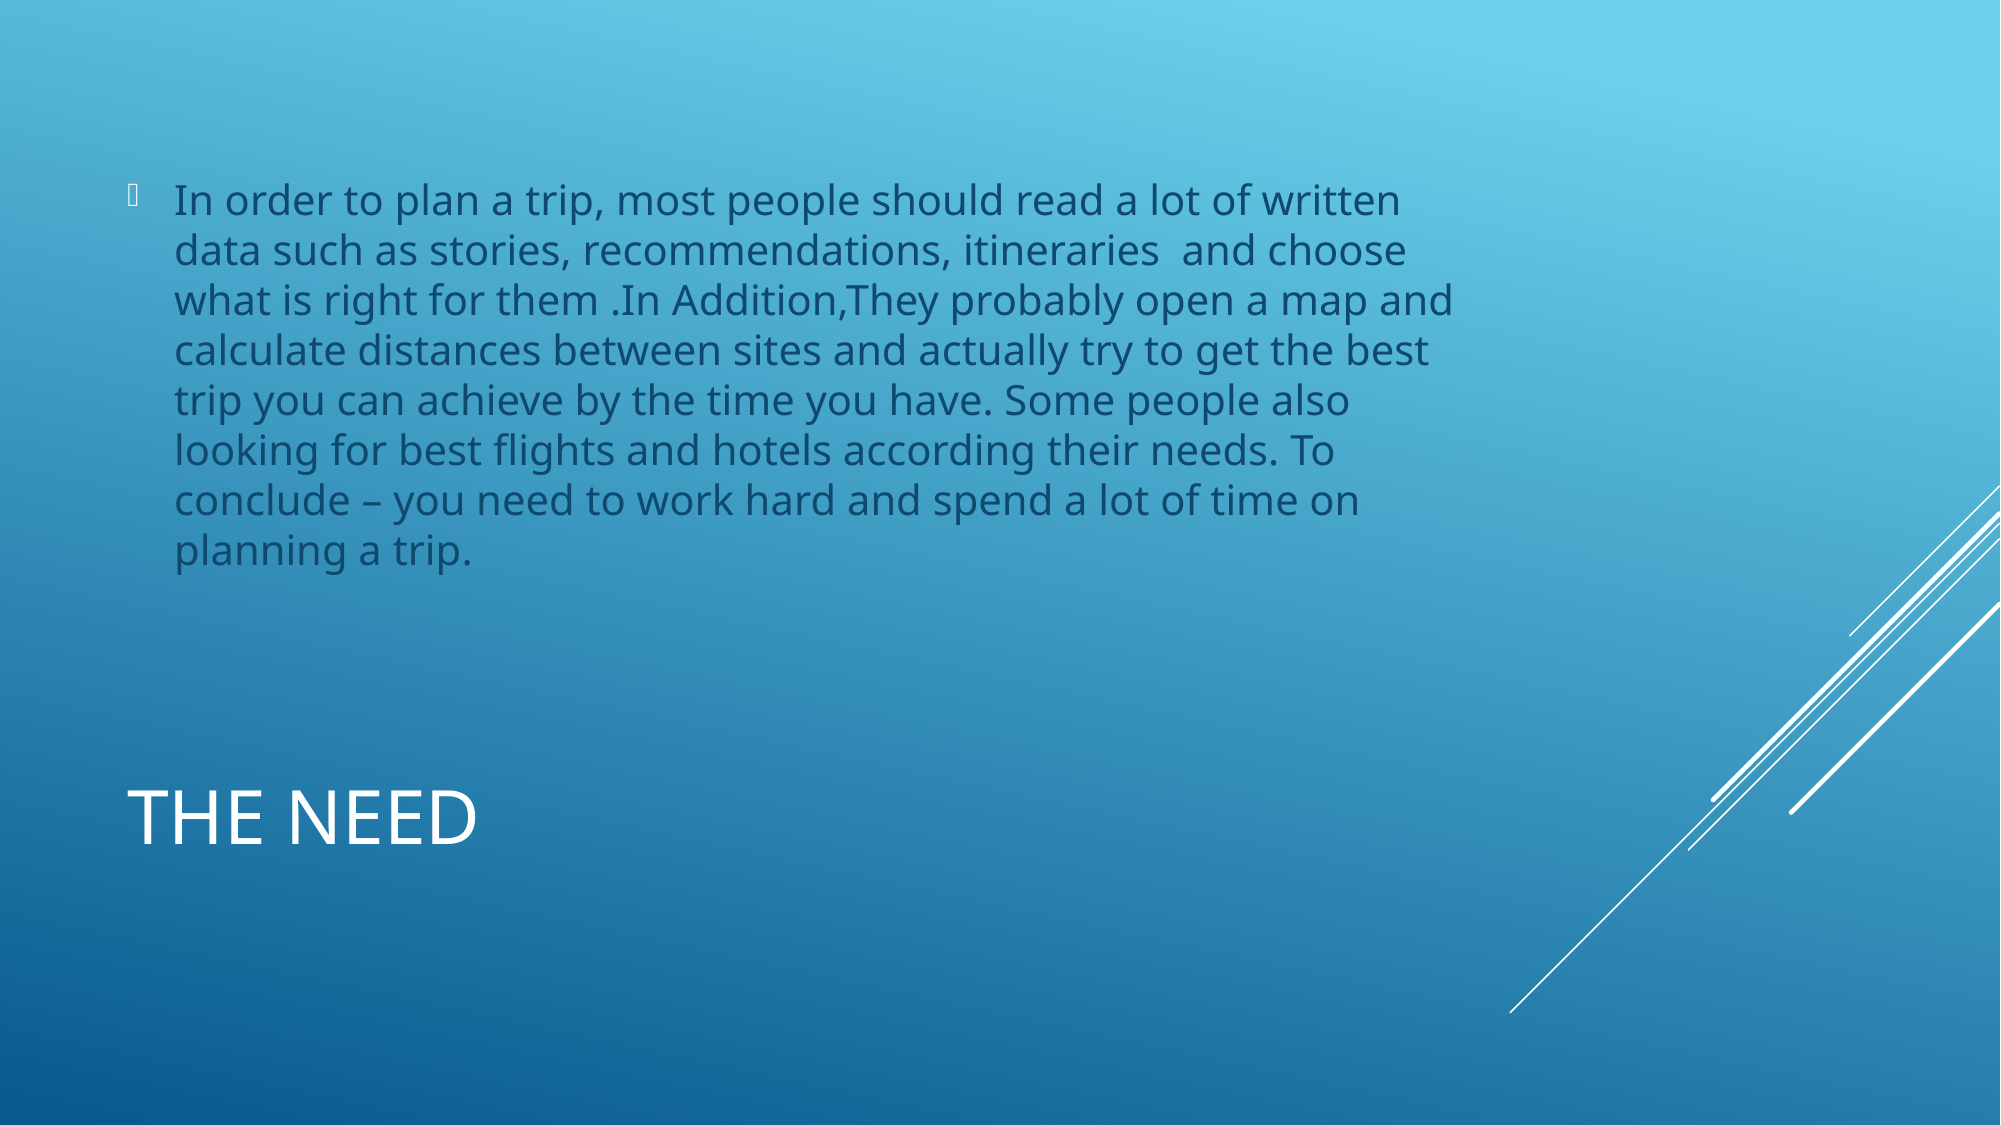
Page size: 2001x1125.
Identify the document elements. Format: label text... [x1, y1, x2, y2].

title The Need [112, 736, 1513, 984]
list In order to plan a trip, most people should read a lot of written data such as stories, recommendations, itineraries and choose what is right for them .In Addition,They probably open a map and calculate distances between sites and actually try to get the best trip you can achieve by the time you have. Some people also looking for best flights and hotels according their needs. To conclude – you need to work hard and spend a lot of time on planning a trip. [112, 112, 1513, 706]
